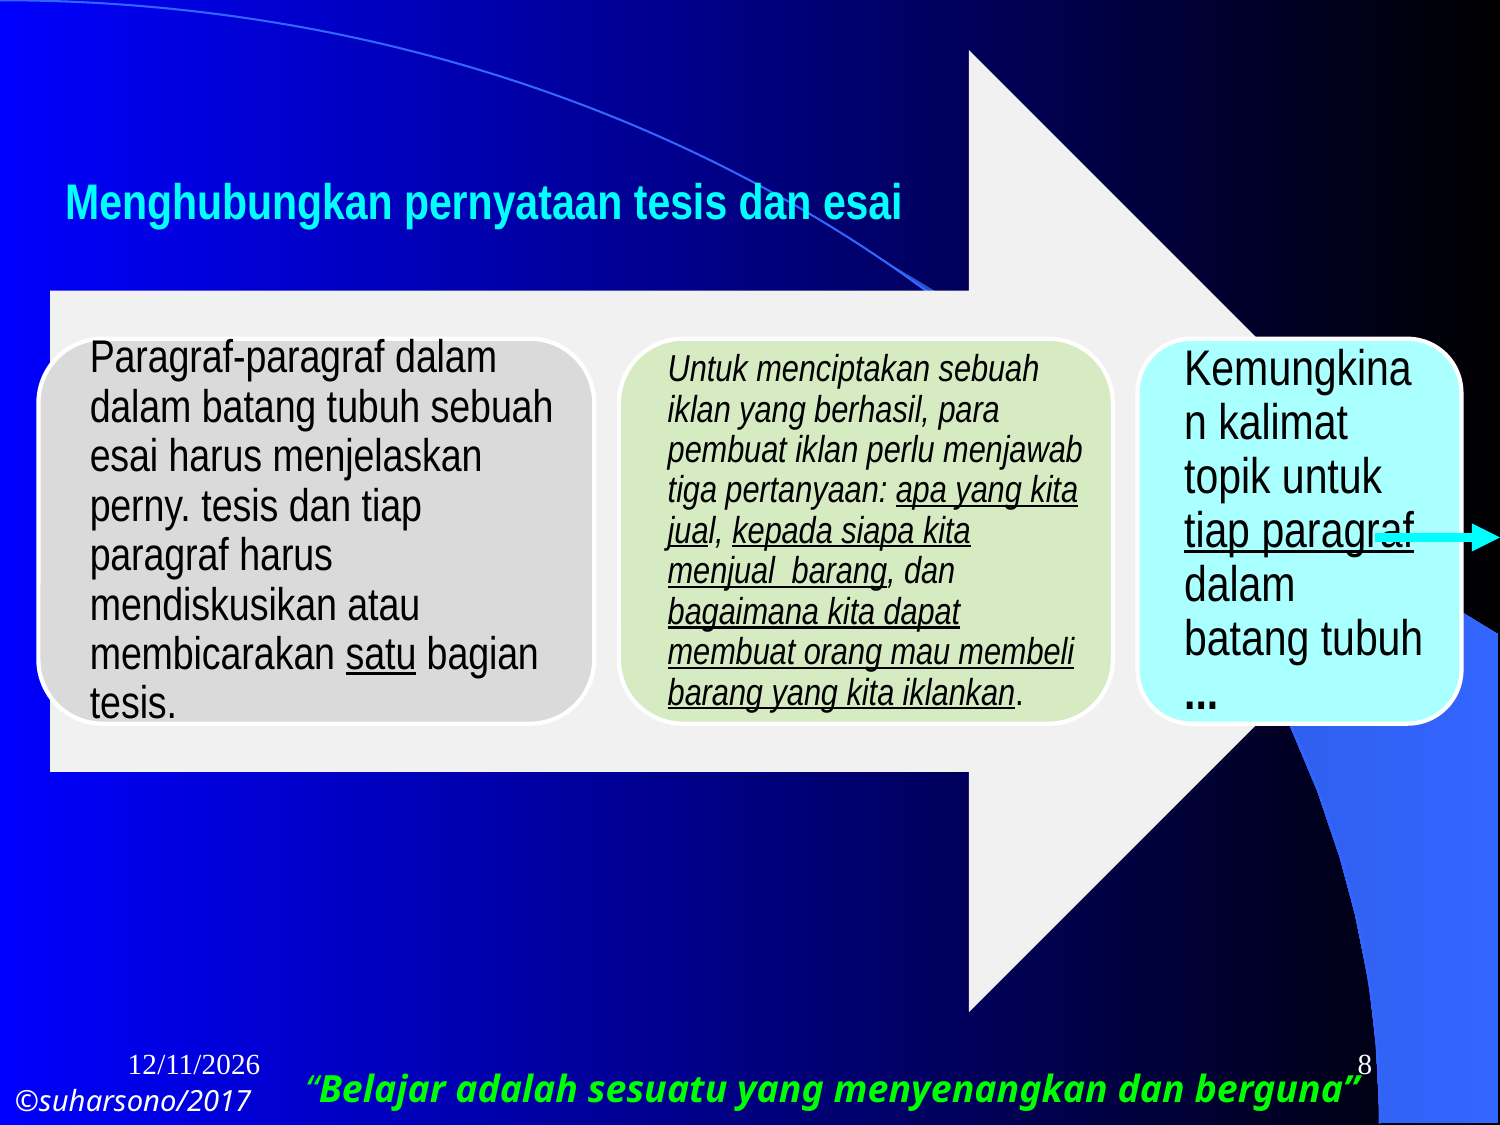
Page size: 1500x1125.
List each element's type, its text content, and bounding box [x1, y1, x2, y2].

text_box ©suharsono/2017 [0, 1074, 287, 1125]
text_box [37, 49, 1463, 1013]
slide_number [112, 1025, 425, 1074]
text_box “Belajar adalah sesuatu yang menyenangkan dan berguna” [287, 1049, 1375, 1125]
slide_number 8 [1074, 1025, 1388, 1100]
